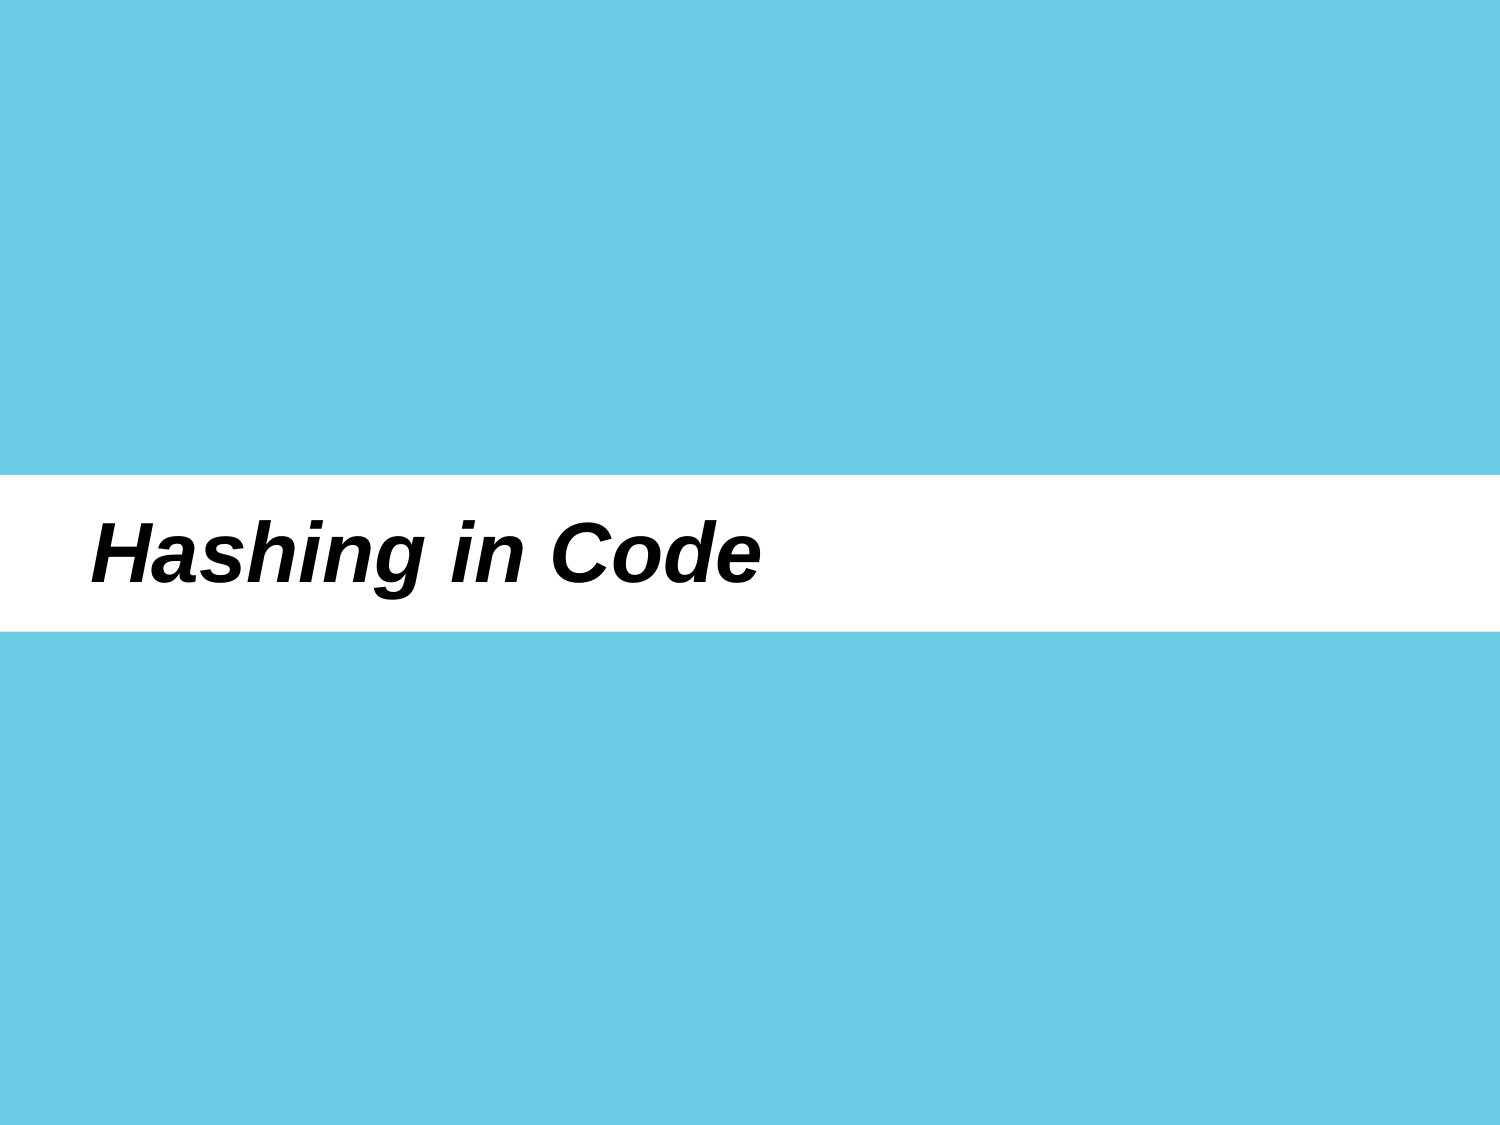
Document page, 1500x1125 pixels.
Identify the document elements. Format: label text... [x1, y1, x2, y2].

title Hashing in Code [71, 493, 1126, 617]
